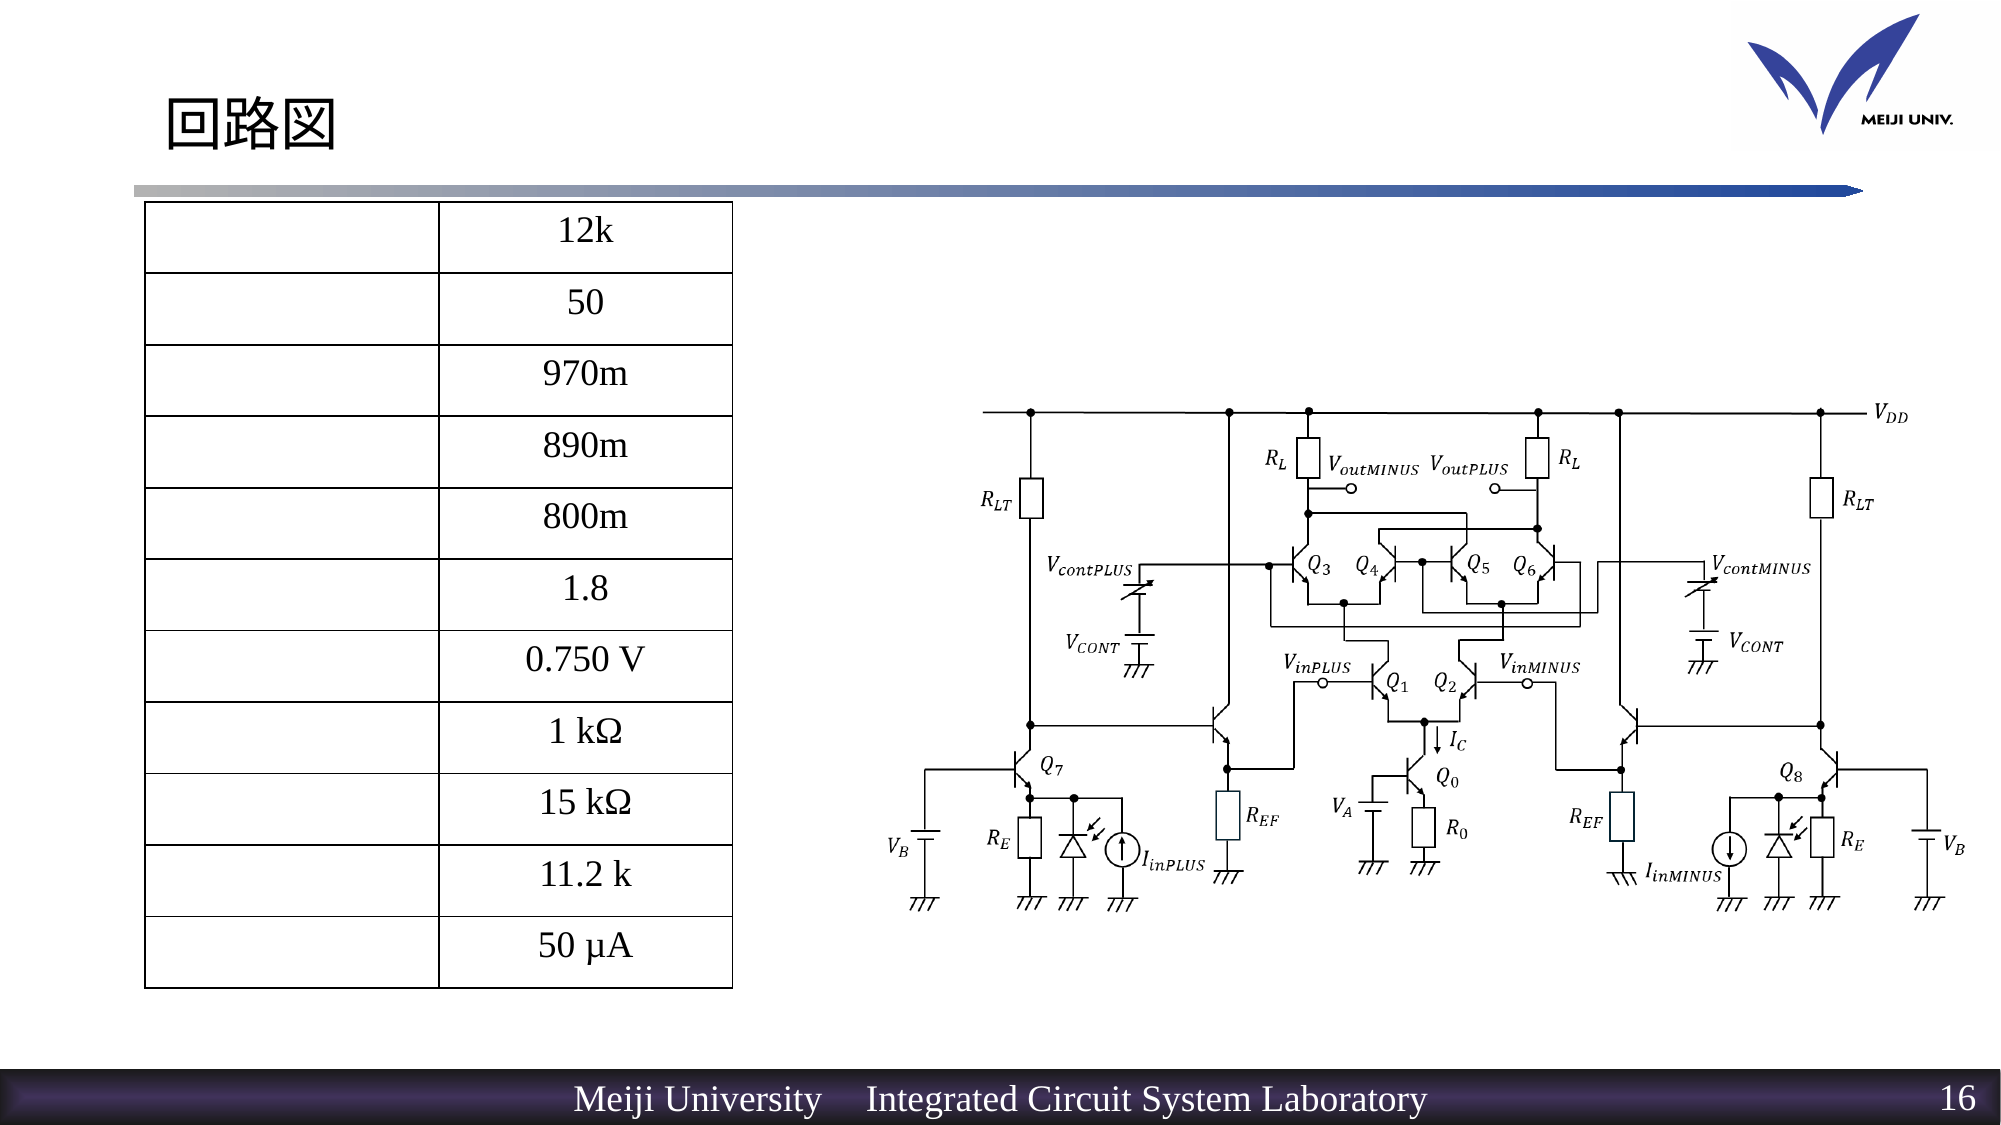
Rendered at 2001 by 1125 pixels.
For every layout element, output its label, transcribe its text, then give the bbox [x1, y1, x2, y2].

picture [875, 393, 1984, 913]
picture [1731, 1, 2000, 151]
title 回路図 [149, 42, 1845, 202]
